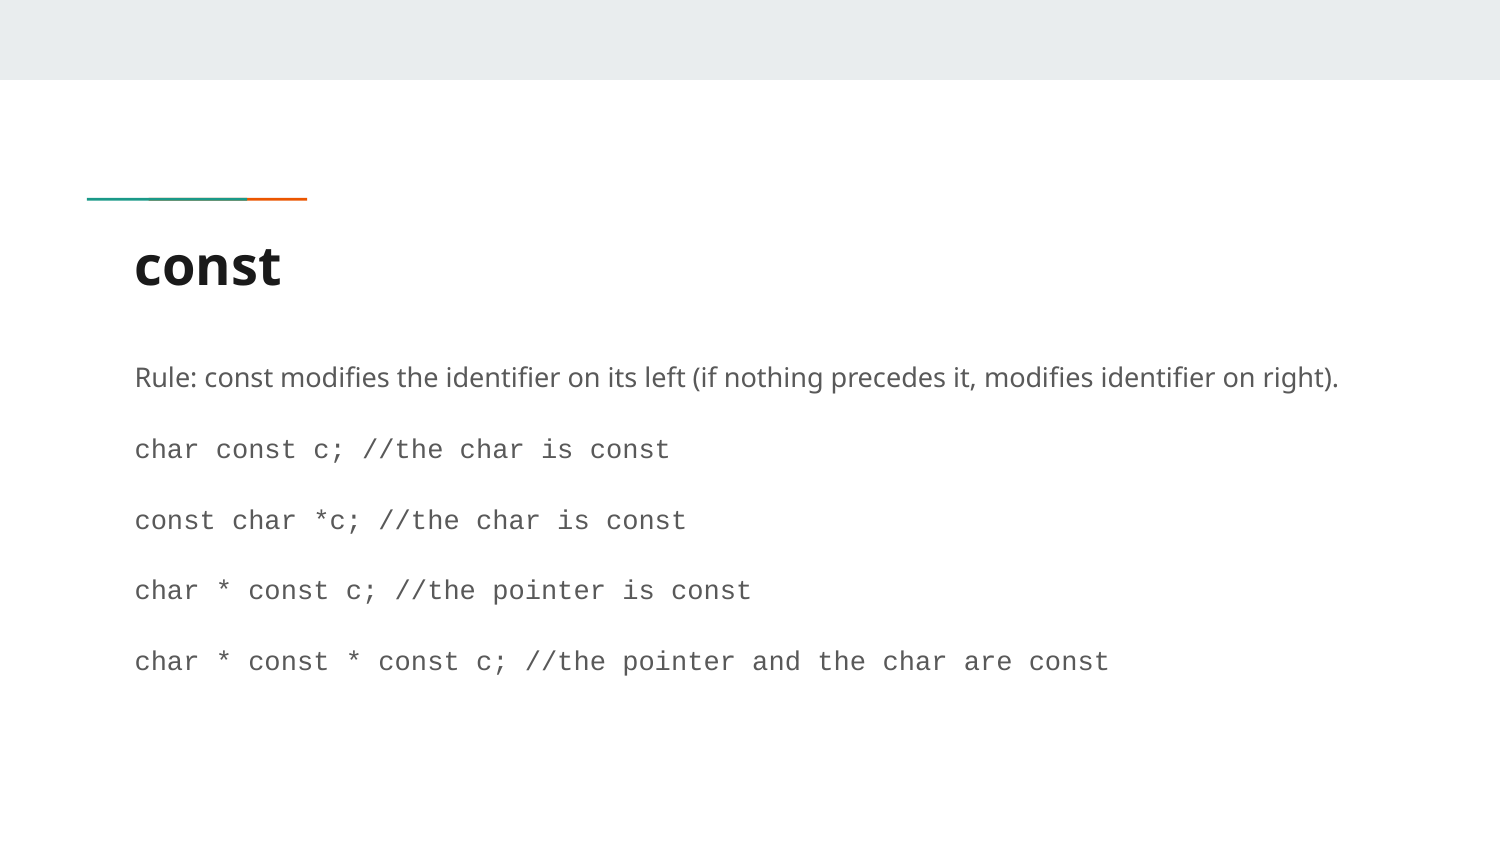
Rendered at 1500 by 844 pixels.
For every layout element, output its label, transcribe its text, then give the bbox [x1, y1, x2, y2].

list Rule: const modifies the identifier on its left (if nothing precedes it, modifies identifier on right). char const c; //the char is const const char *c; //the char is const char * const c; //the pointer is const char * const * const c; //the pointer and the char are const [119, 341, 1381, 712]
title const [119, 216, 1381, 305]
